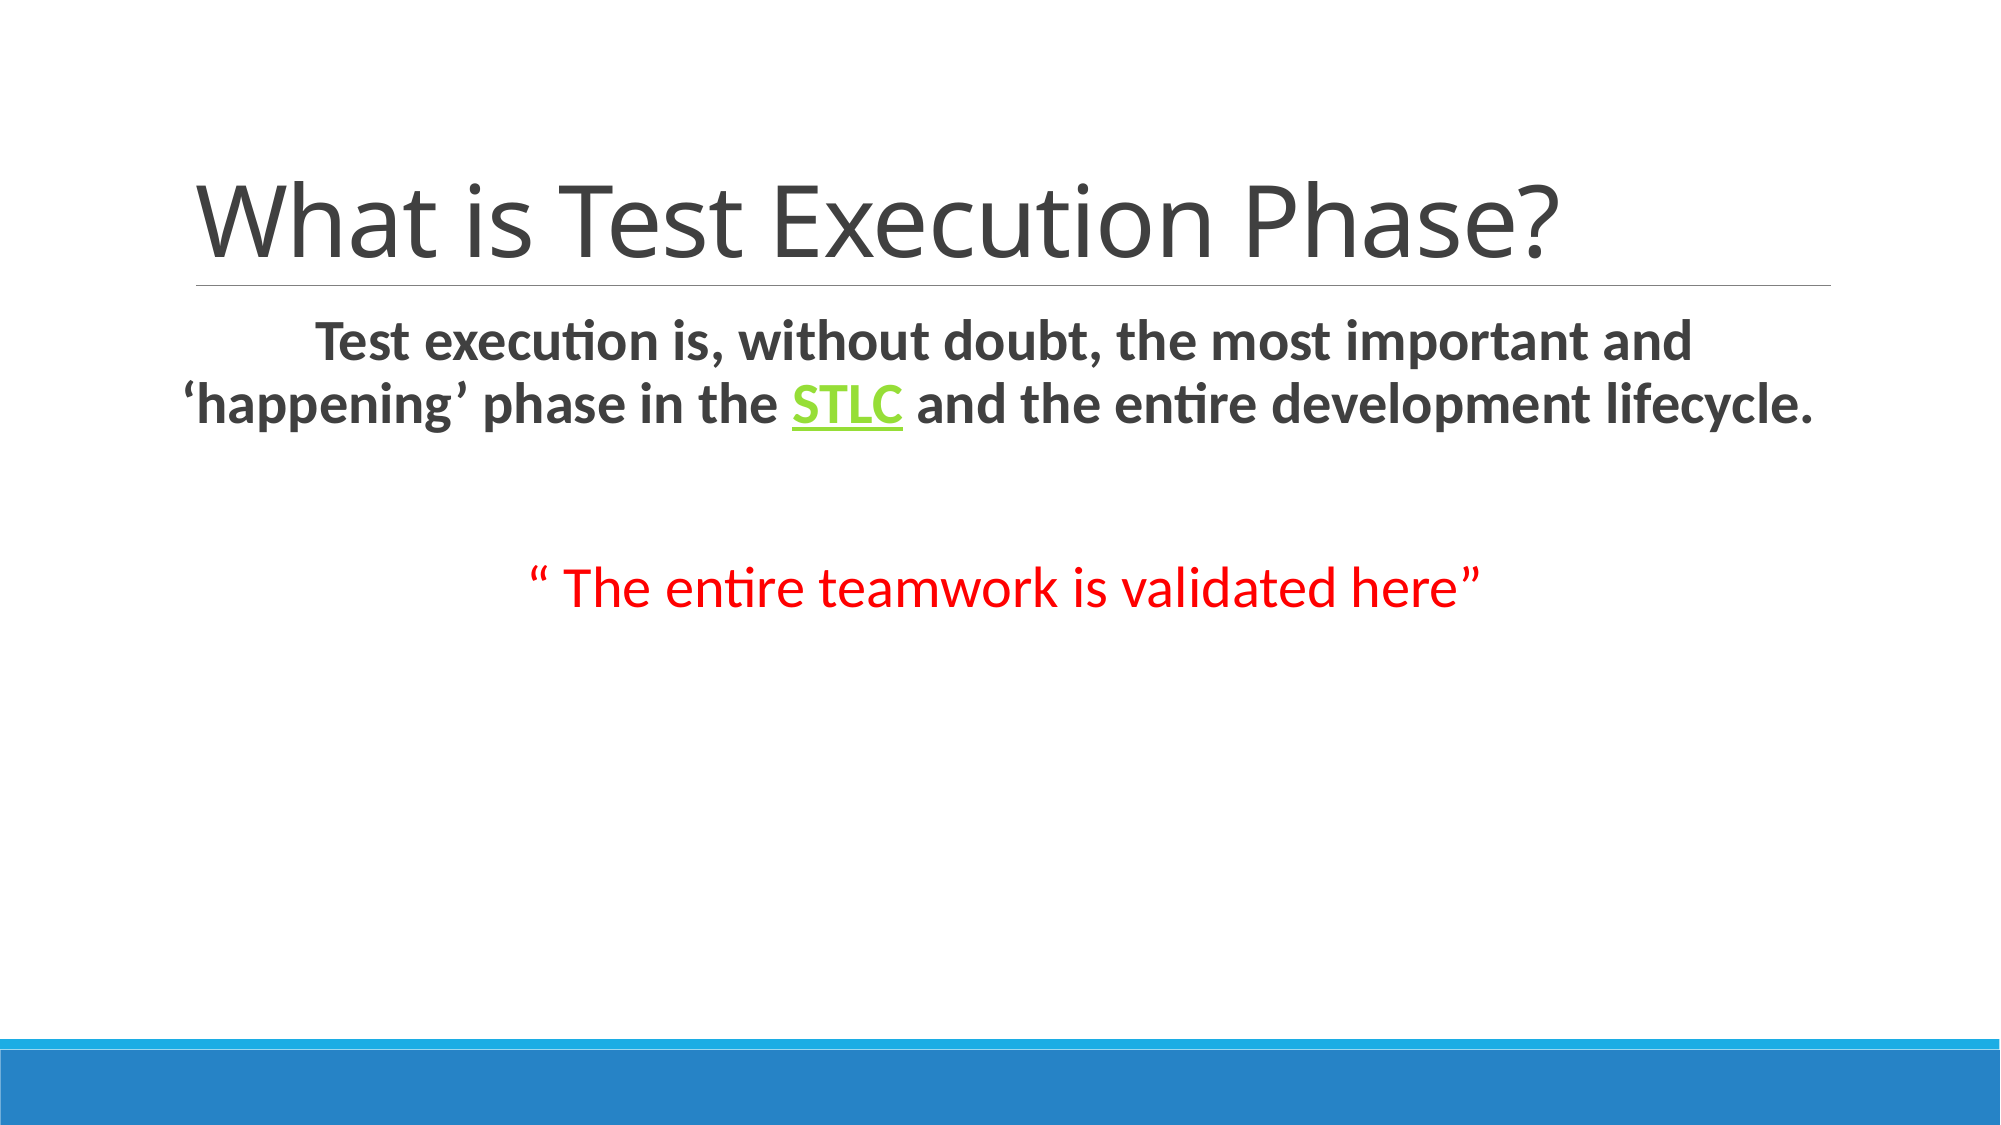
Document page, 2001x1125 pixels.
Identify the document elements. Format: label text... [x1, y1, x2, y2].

title What is Test Execution Phase? [180, 47, 1830, 285]
list Test execution is, without doubt, the most important and ‘happening’ phase in the STLC and the entire development lifecycle. “ The entire teamwork is validated here” [180, 302, 1830, 963]
